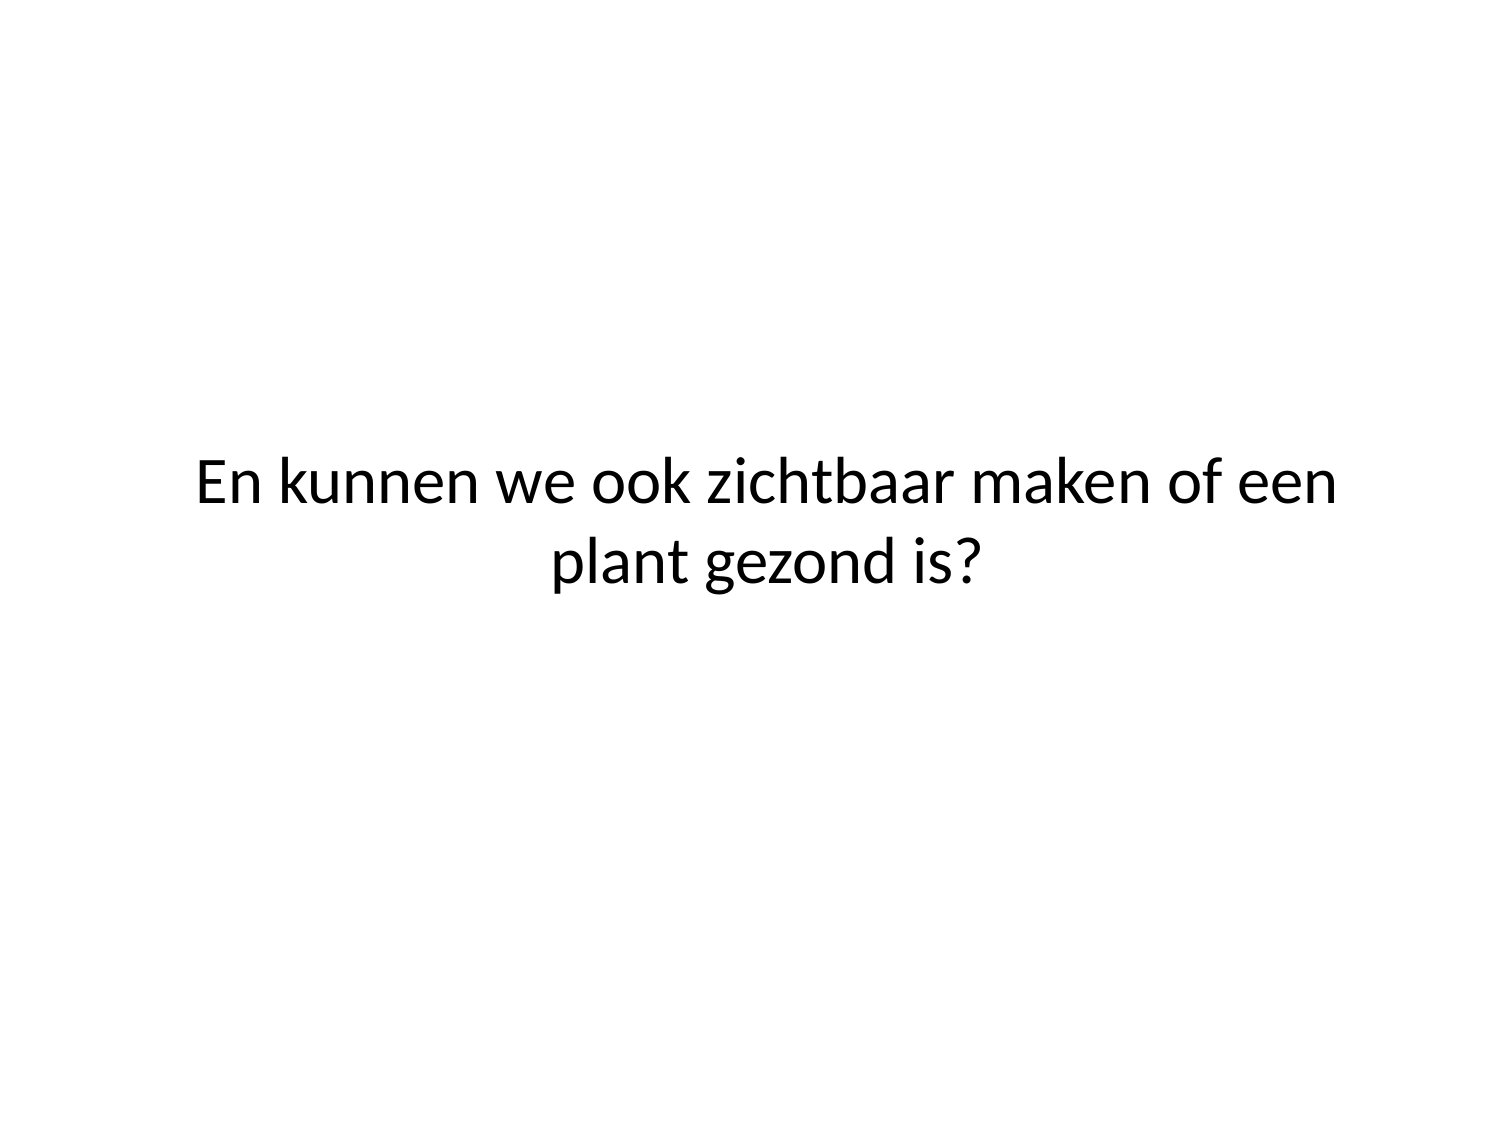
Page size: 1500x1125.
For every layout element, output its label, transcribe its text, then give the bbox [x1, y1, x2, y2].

subtitle En kunnen we ook zichtbaar maken of een plant gezond is? [135, 149, 1400, 1024]
